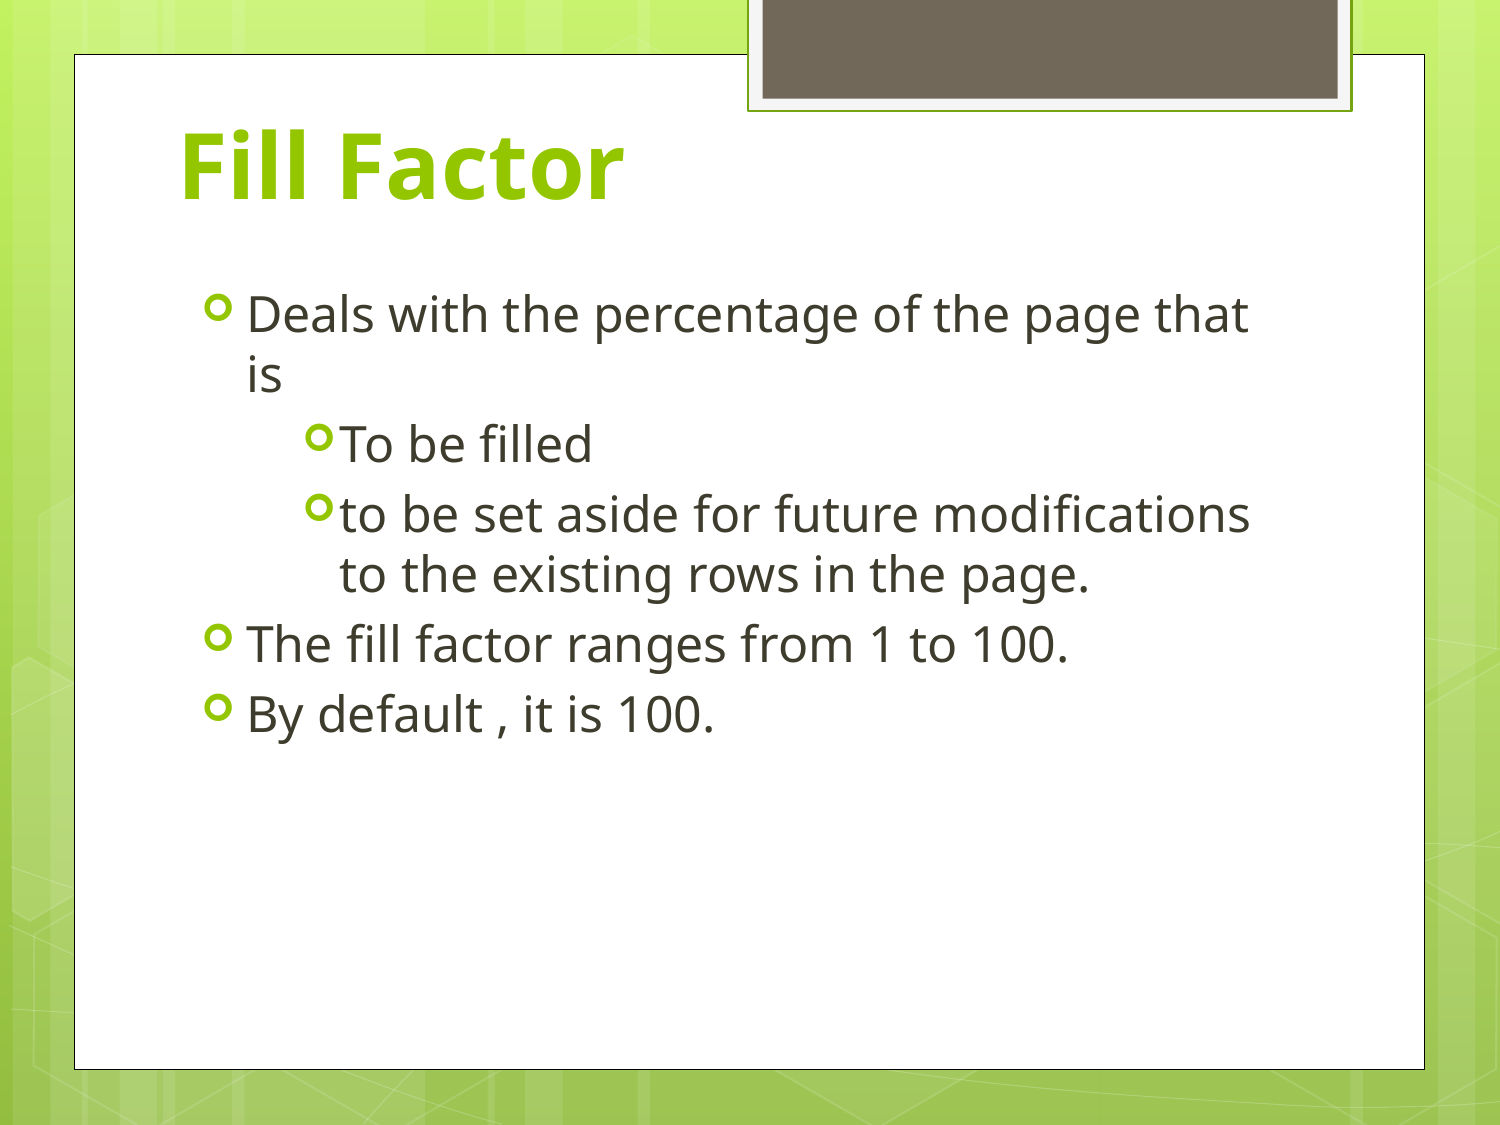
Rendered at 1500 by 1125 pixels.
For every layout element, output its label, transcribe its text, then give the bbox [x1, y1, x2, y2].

list Deals with the percentage of the page that is To be filled to be set aside for future modifications to the existing rows in the page. The fill factor ranges from 1 to 100. By default , it is 100. [174, 275, 1287, 925]
title Fill Factor [162, 37, 1315, 225]
